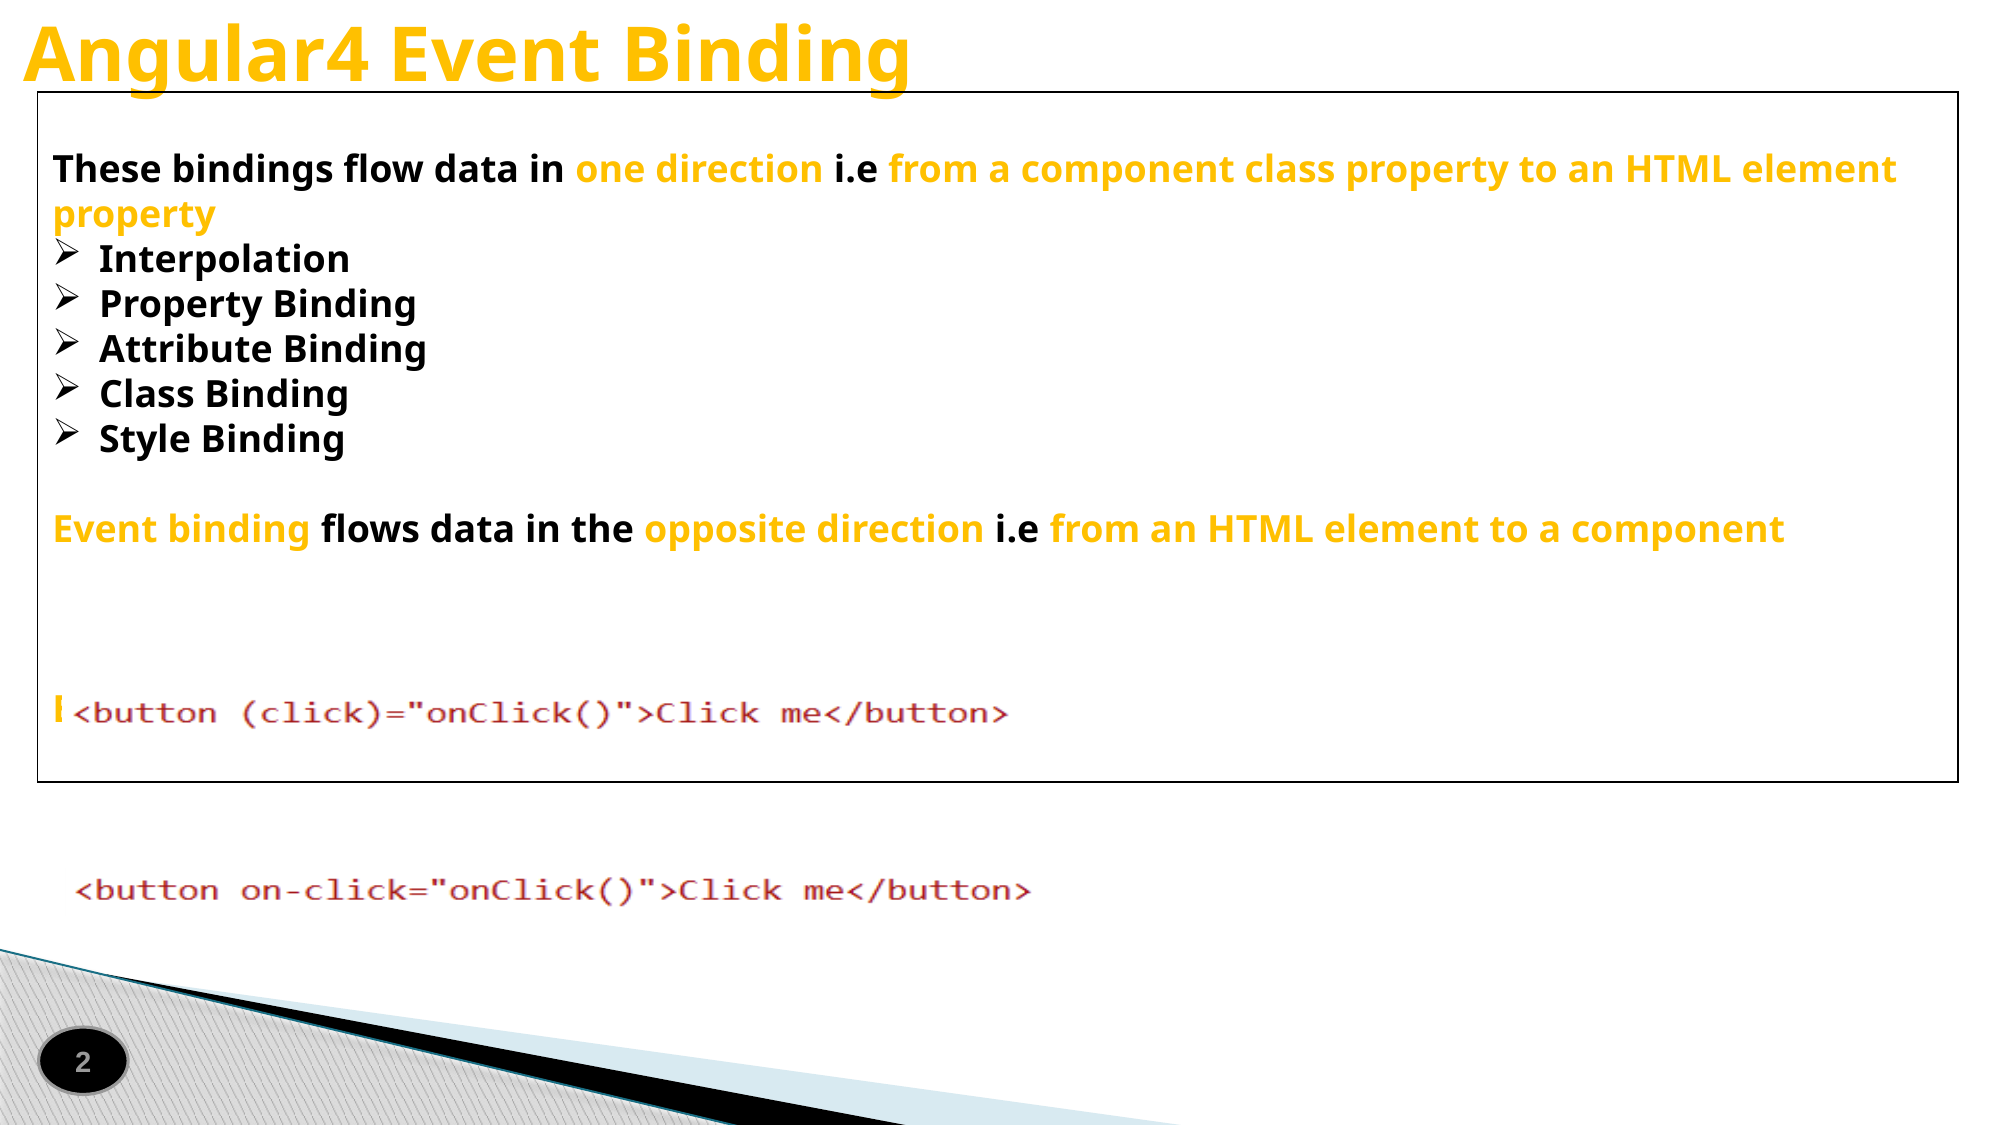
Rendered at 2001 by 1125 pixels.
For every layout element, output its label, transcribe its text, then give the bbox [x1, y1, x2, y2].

picture [62, 691, 1019, 737]
text_box These bindings flow data in one direction i.e from a component class property to an HTML element property Interpolation Property Binding Attribute Binding Class Binding Style Binding Event binding flows data in the opposite direction i.e from an HTML element to a component Event Binding alternative syntax (canonical form) [37, 92, 1959, 782]
picture [64, 868, 1049, 916]
title Angular4 Event Binding [8, 0, 1996, 105]
